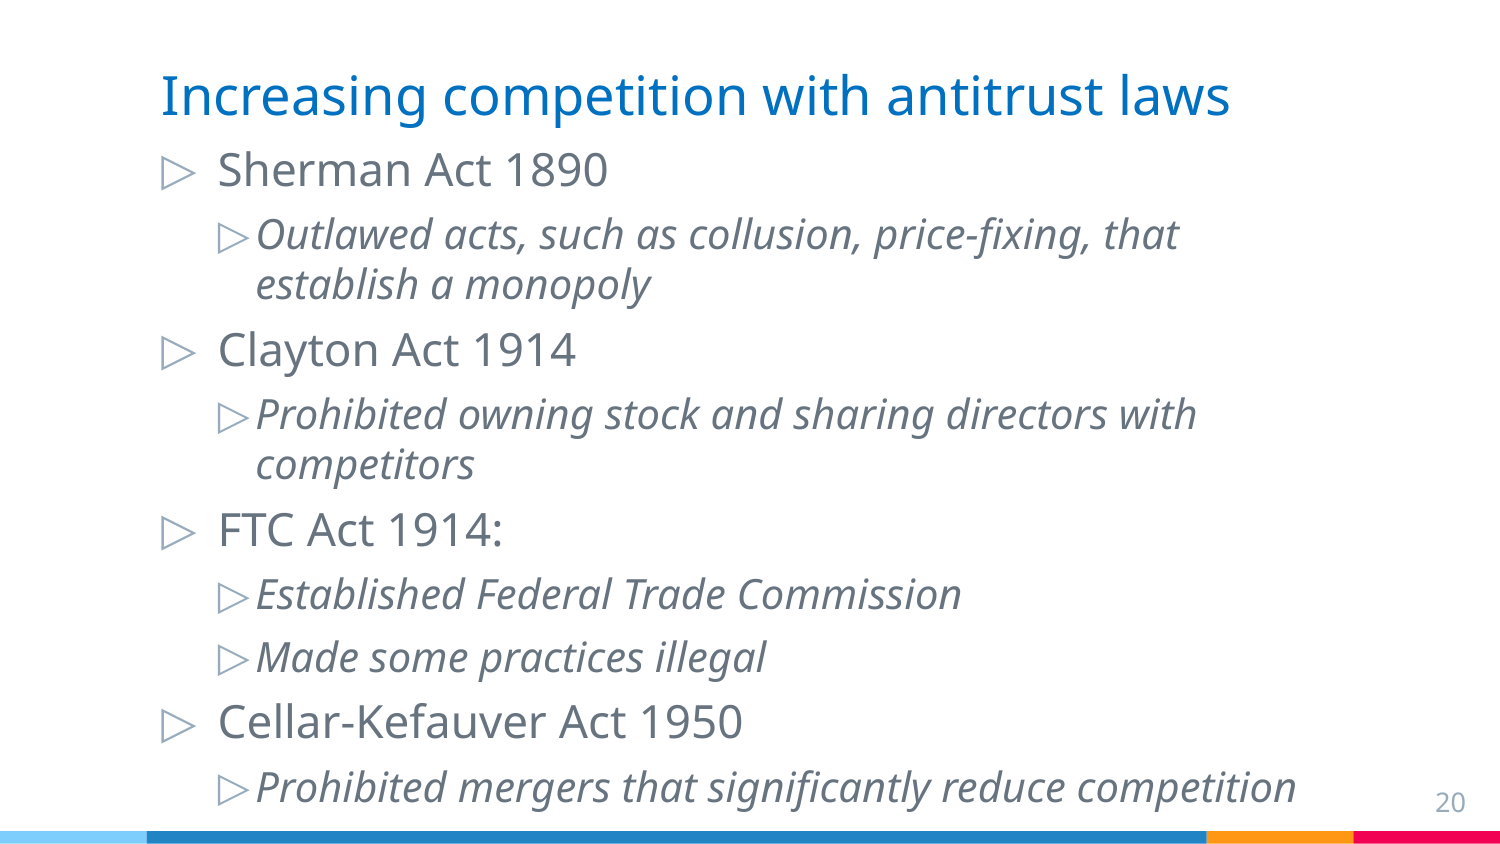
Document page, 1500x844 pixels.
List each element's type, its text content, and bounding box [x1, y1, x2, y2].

title Increasing competition with antitrust laws [146, 35, 1358, 125]
slide_number 20 [1391, 770, 1482, 822]
list Sherman Act 1890 Outlawed acts, such as collusion, price-fixing, that establish a monopoly Clayton Act 1914 Prohibited owning stock and sharing directors with competitors FTC Act 1914: Established Federal Trade Commission Made some practices illegal Cellar-Kefauver Act 1950 Prohibited mergers that significantly reduce competition [127, 125, 1369, 700]
